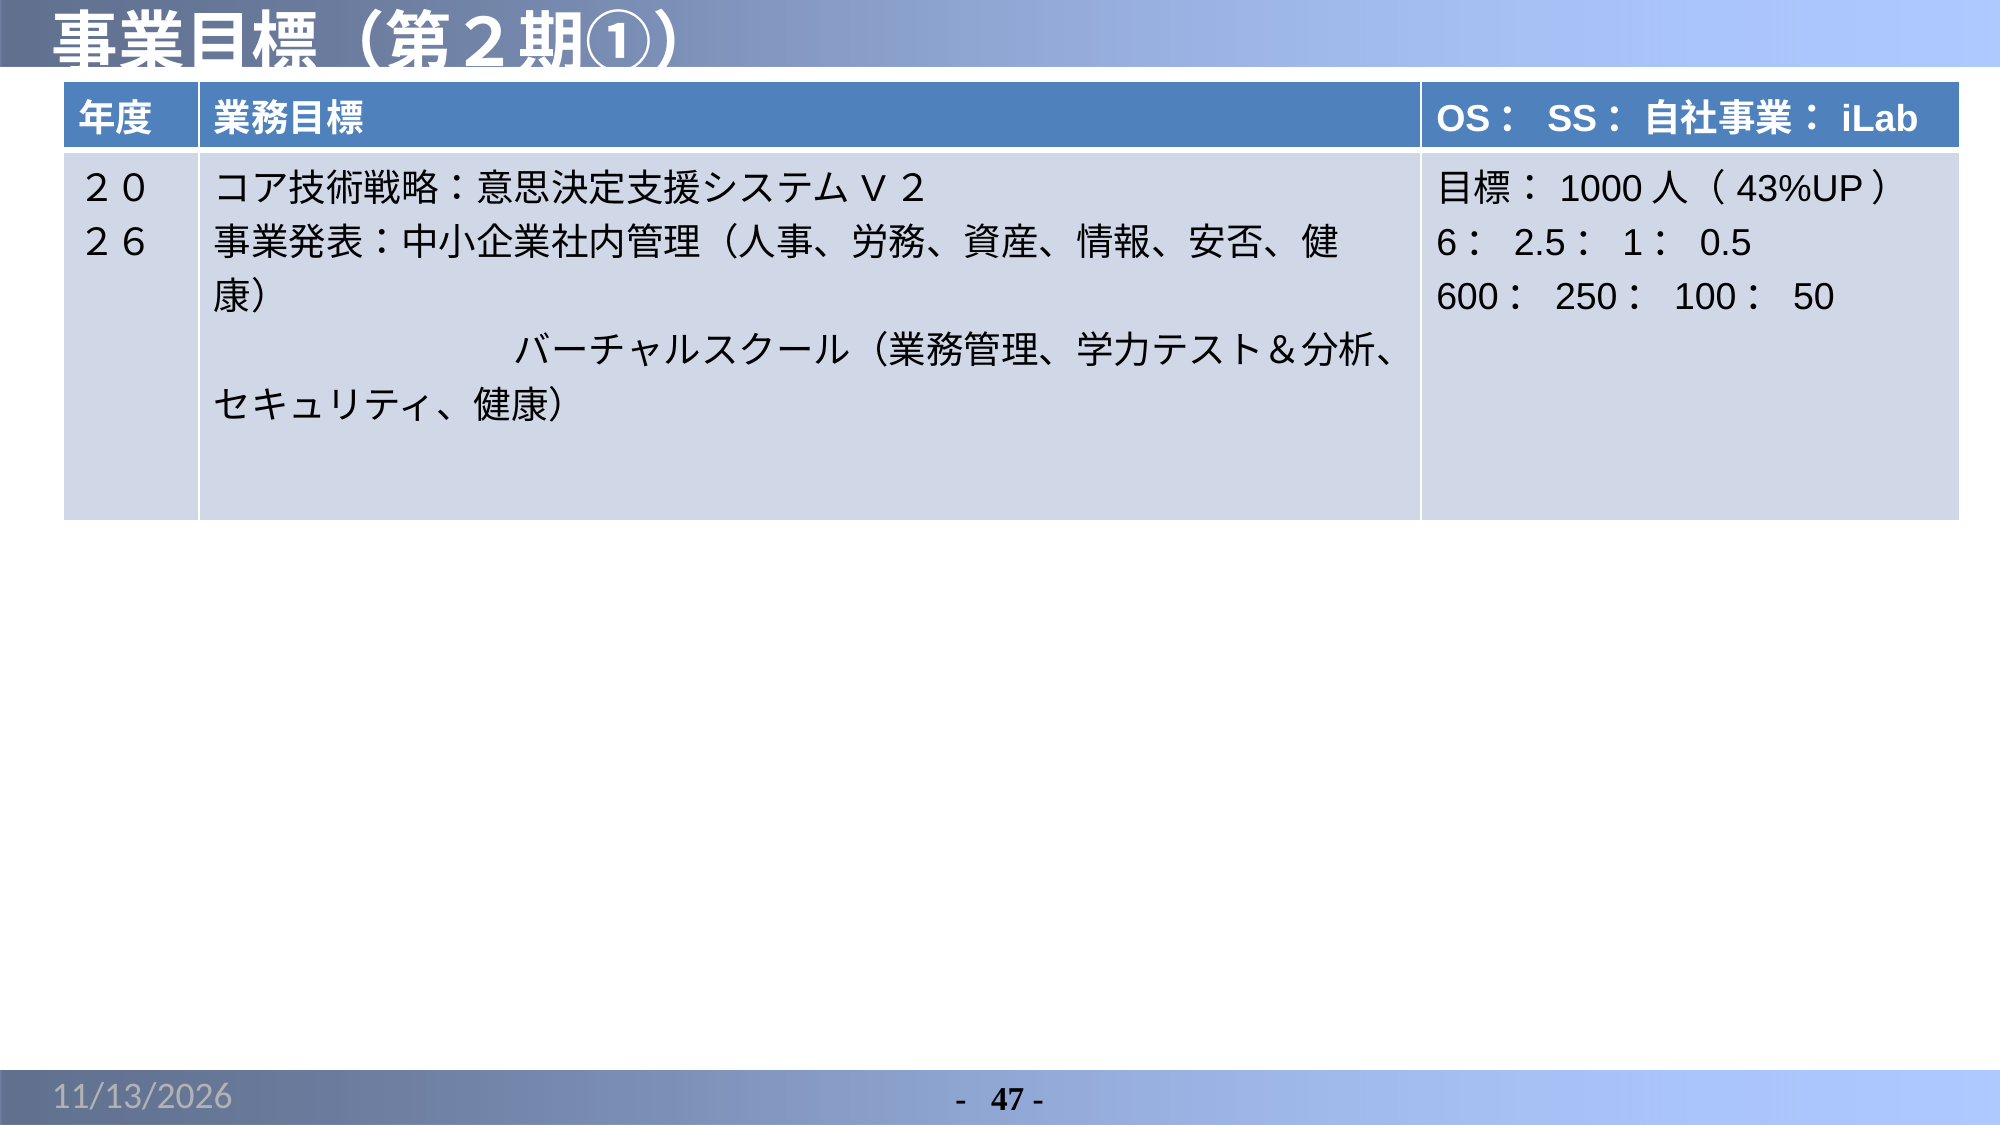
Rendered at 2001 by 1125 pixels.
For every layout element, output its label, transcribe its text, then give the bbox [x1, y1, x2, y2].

table_cell 目標：1000人（43%UP） 6：2.5：1：0.5 600：250：100：50 [1422, 153, 1959, 520]
slide_number - 47 - [934, 1078, 1063, 1117]
table_header 年度 [64, 82, 198, 147]
table_cell コア技術戦略：意思決定支援システムV２ 事業発表：中小企業社内管理（人事、労務、資産、情報、安否、健康） バーチャルスクール（業務管理、学力テスト＆分析、セキュリティ、健康） [200, 153, 1420, 520]
table_cell ２０２６ [64, 153, 198, 520]
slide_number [51, 1071, 512, 1117]
table_header 業務目標 [200, 82, 1420, 147]
table_header OS：SS：自社事業：iLab [1422, 82, 1959, 147]
title 事業目標（第２期①） [51, 0, 1921, 81]
